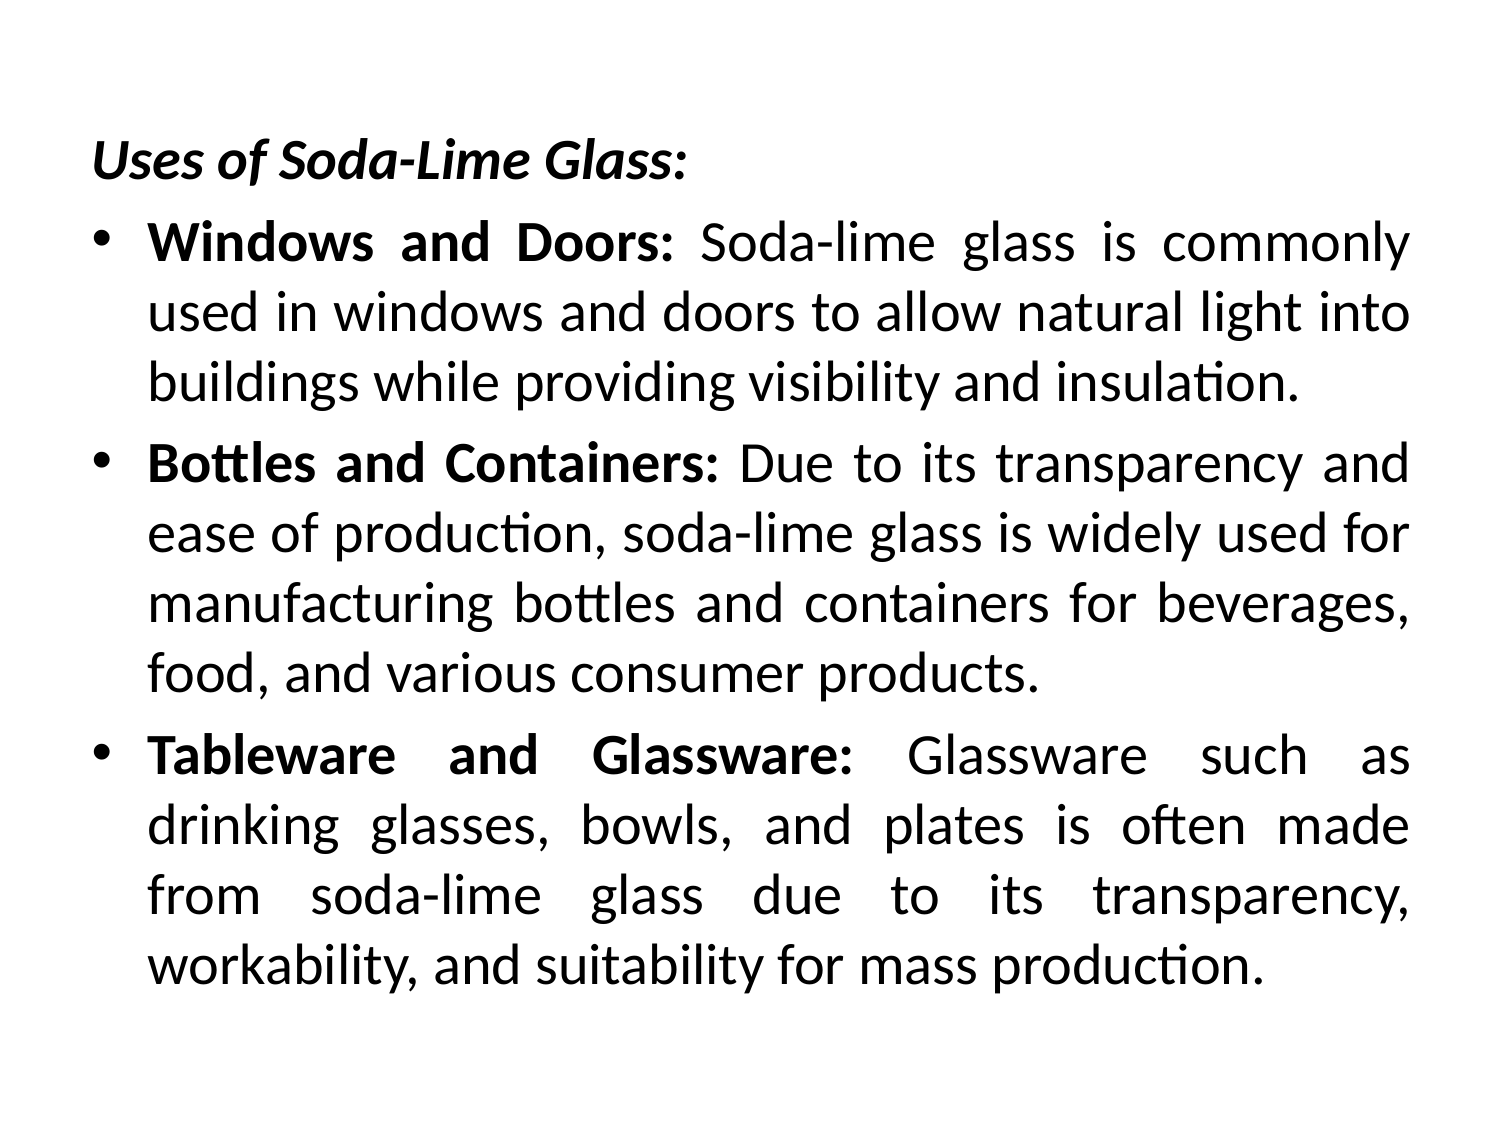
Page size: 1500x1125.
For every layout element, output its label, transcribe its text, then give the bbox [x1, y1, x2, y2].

list Uses of Soda-Lime Glass: Windows and Doors: Soda-lime glass is commonly used in windows and doors to allow natural light into buildings while providing visibility and insulation. Bottles and Containers: Due to its transparency and ease of production, soda-lime glass is widely used for manufacturing bottles and containers for beverages, food, and various consumer products. Tableware and Glassware: Glassware such as drinking glasses, bowls, and plates is often made from soda-lime glass due to its transparency, workability, and suitability for mass production. [76, 113, 1427, 1024]
